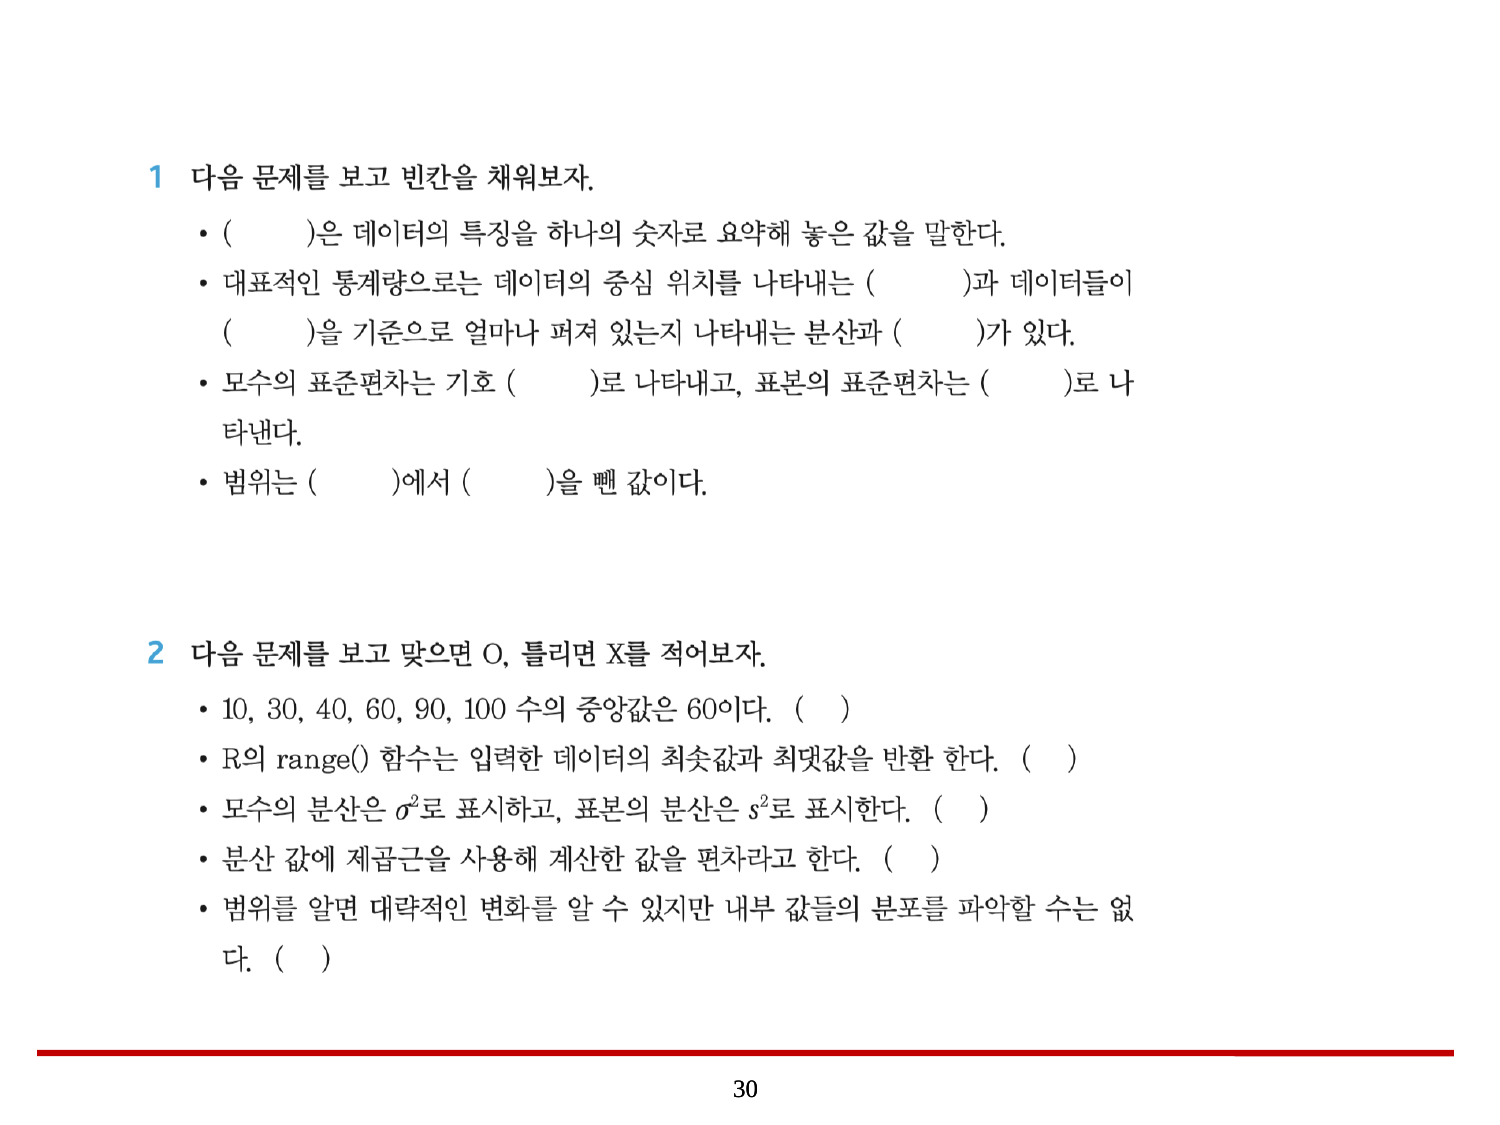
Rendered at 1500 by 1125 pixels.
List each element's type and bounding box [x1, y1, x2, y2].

picture [99, 110, 1189, 531]
picture [99, 594, 1189, 1015]
